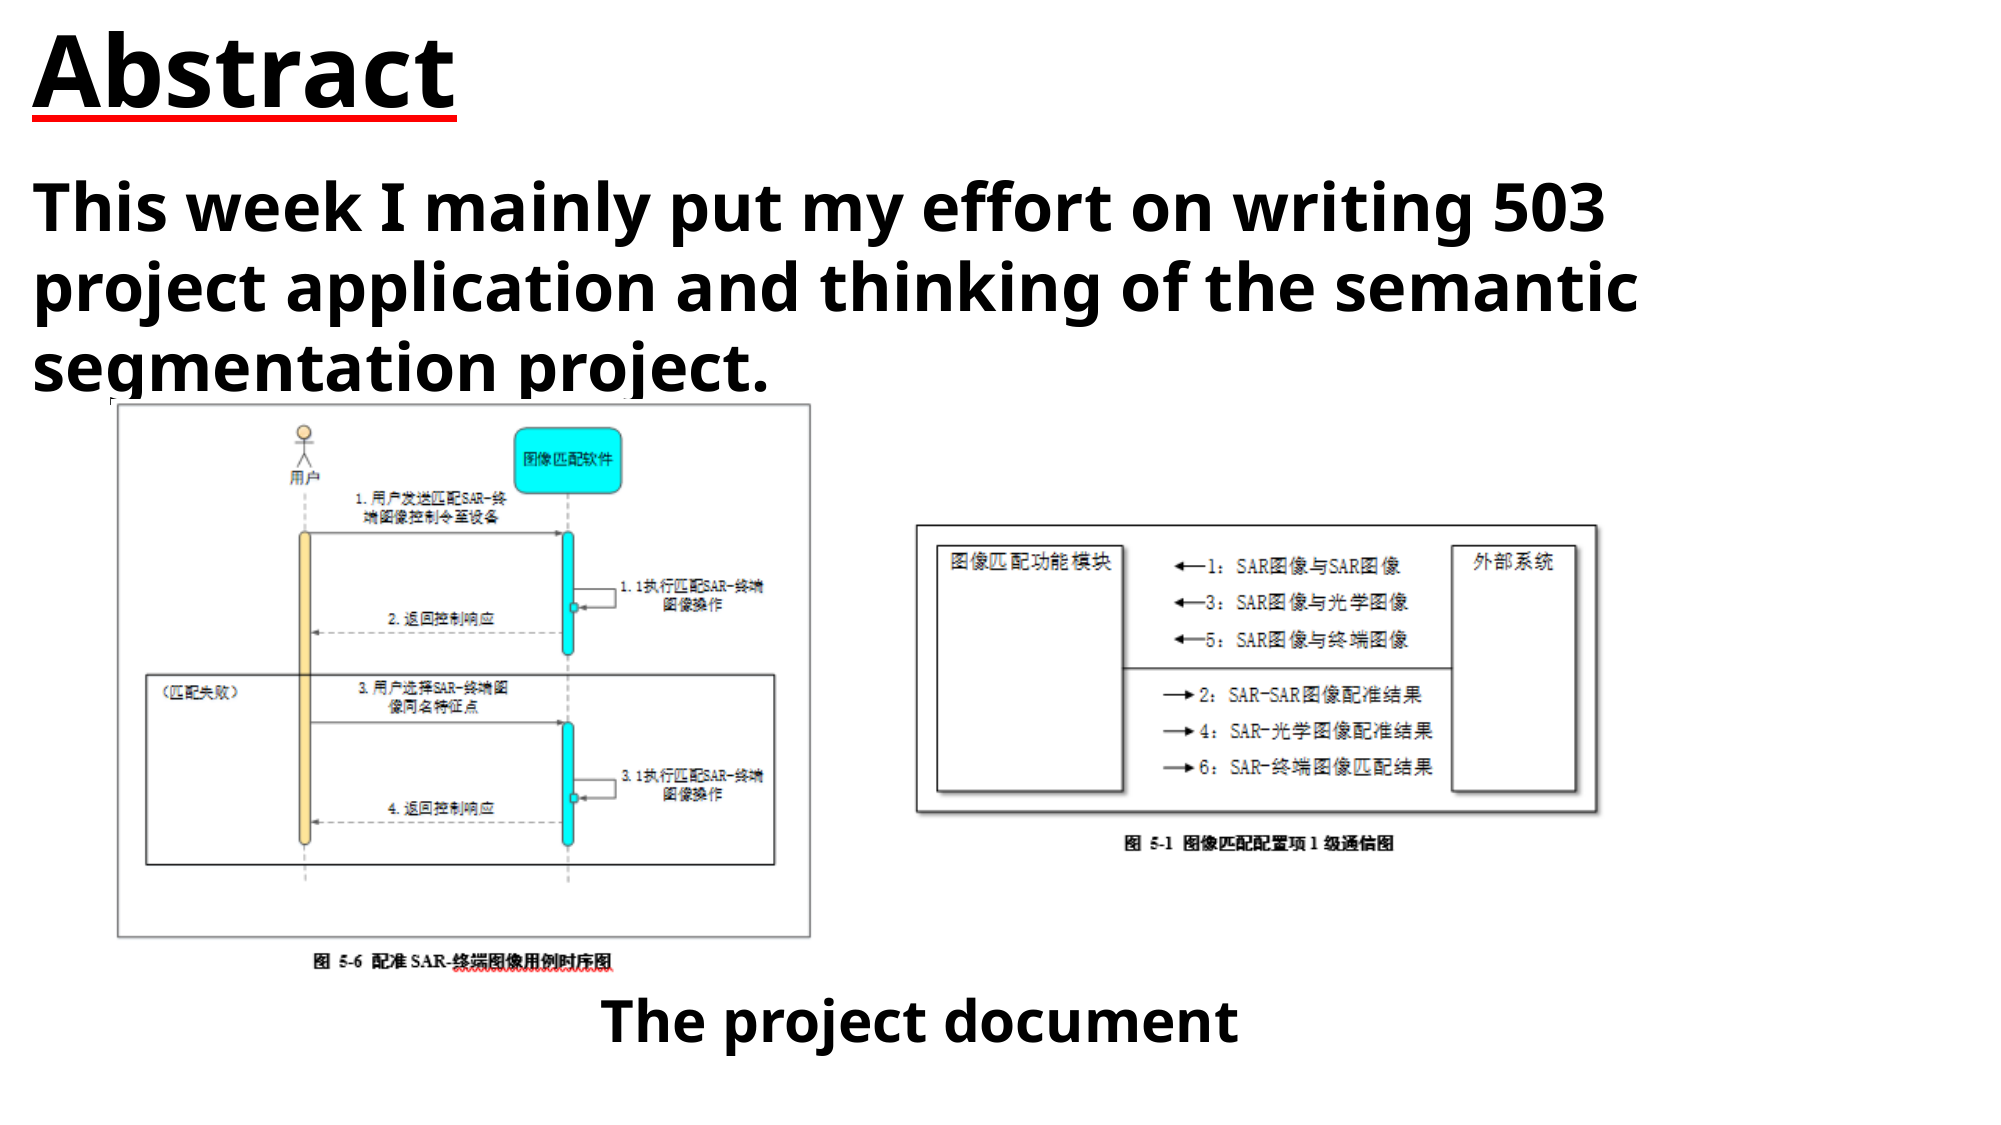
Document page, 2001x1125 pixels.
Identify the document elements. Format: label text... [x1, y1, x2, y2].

text_box Abstract [17, 0, 1116, 135]
picture [111, 399, 819, 977]
picture [907, 517, 1609, 859]
text_box This week I mainly put my effort on writing 503 project application and thinking of the semantic segmentation project. [17, 157, 1750, 413]
text_box The project document [586, 976, 1258, 1062]
